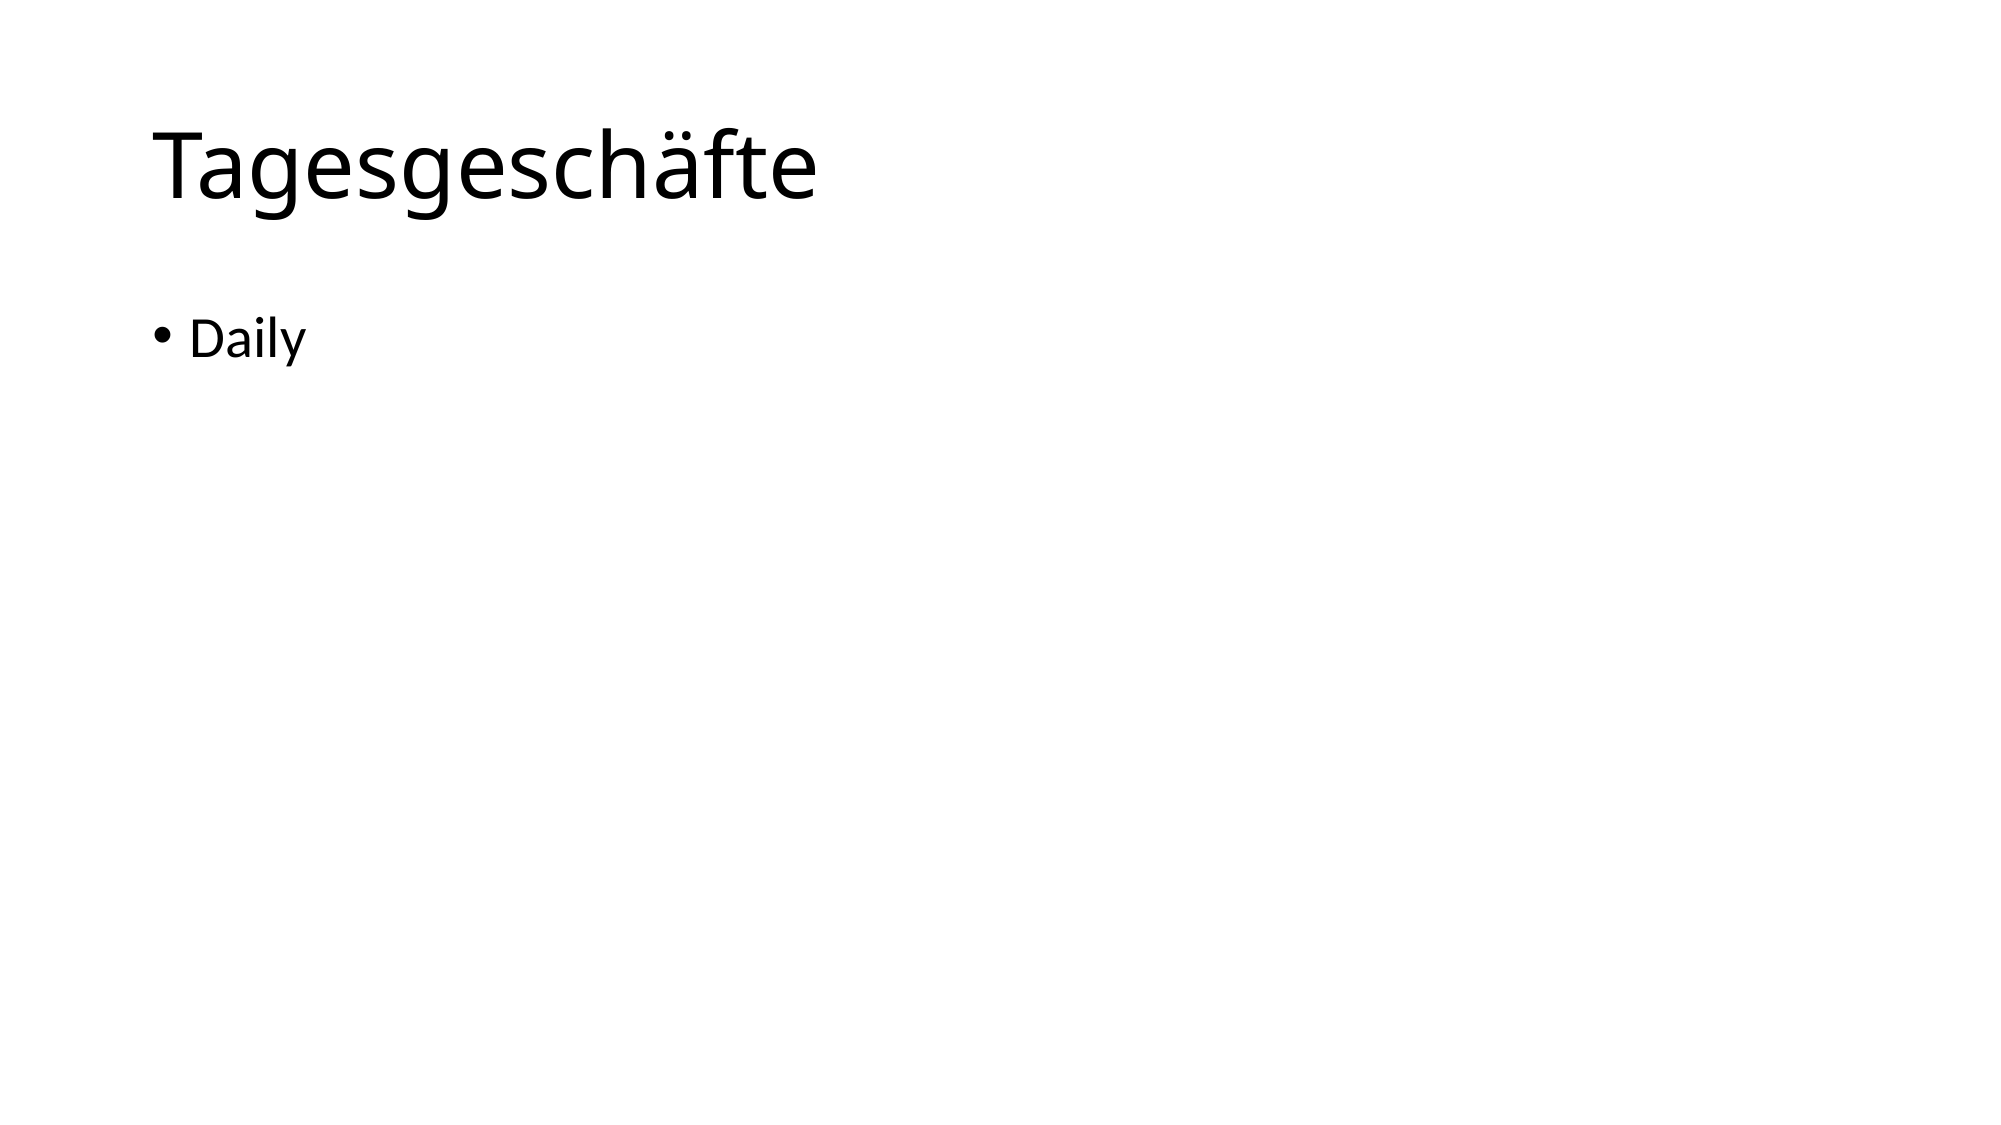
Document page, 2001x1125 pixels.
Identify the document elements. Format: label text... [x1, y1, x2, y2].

list Daily [137, 299, 1863, 1014]
title Tagesgeschäfte [137, 59, 1863, 278]
